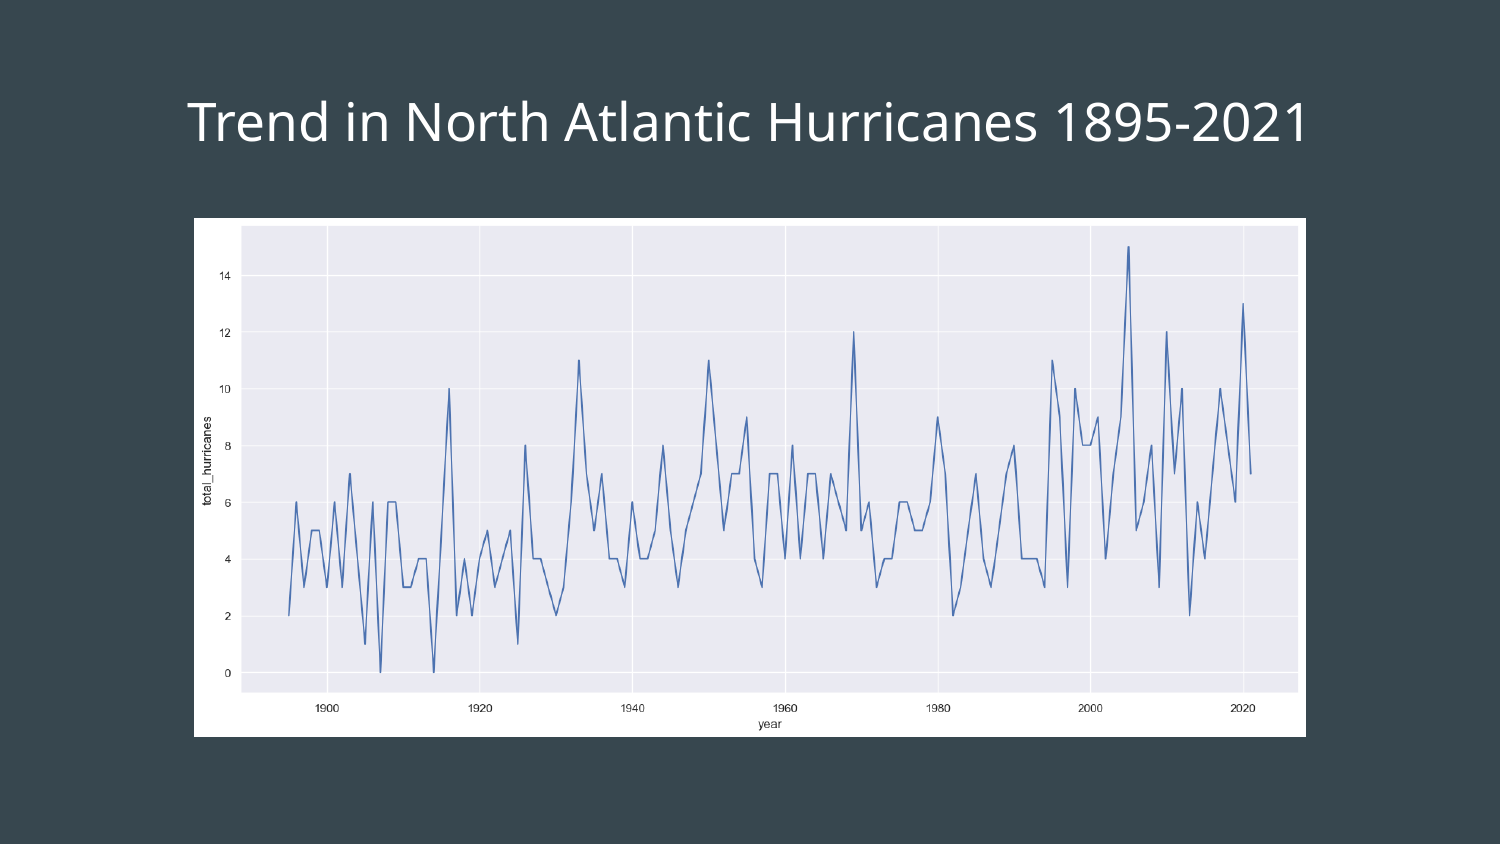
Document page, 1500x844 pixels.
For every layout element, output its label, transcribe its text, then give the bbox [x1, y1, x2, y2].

title Trend in North Atlantic Hurricanes 1895-2021 [51, 72, 1449, 167]
picture [194, 218, 1306, 737]
